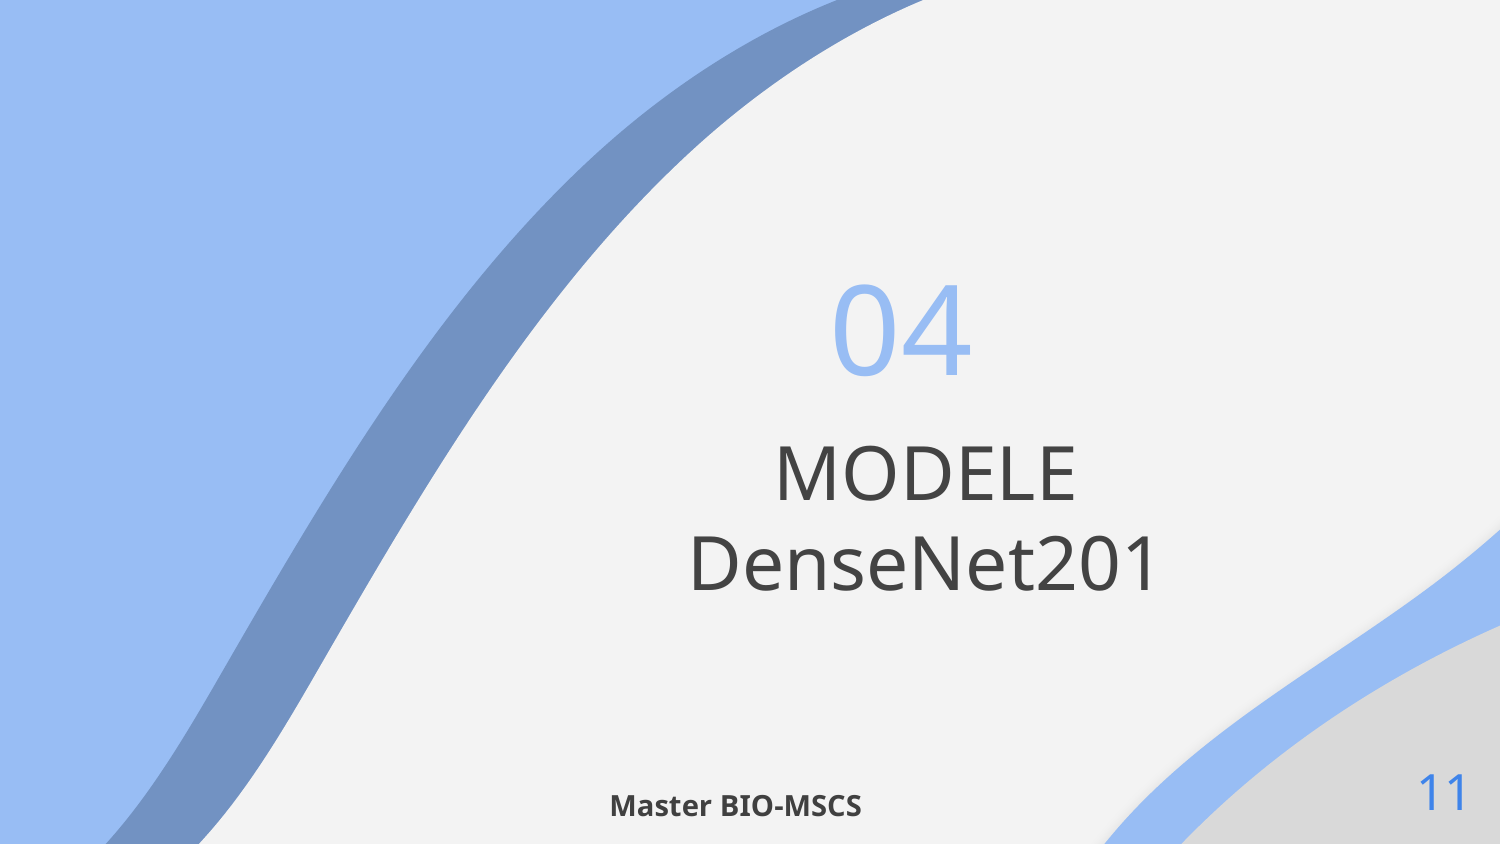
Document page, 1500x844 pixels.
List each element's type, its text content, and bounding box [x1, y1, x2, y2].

title 04 [573, 263, 1230, 387]
title MODELE DenseNet201 [556, 410, 1296, 615]
text_box Master BIO-MSCS [340, 780, 1132, 840]
text_box 11 [1390, 656, 1500, 844]
